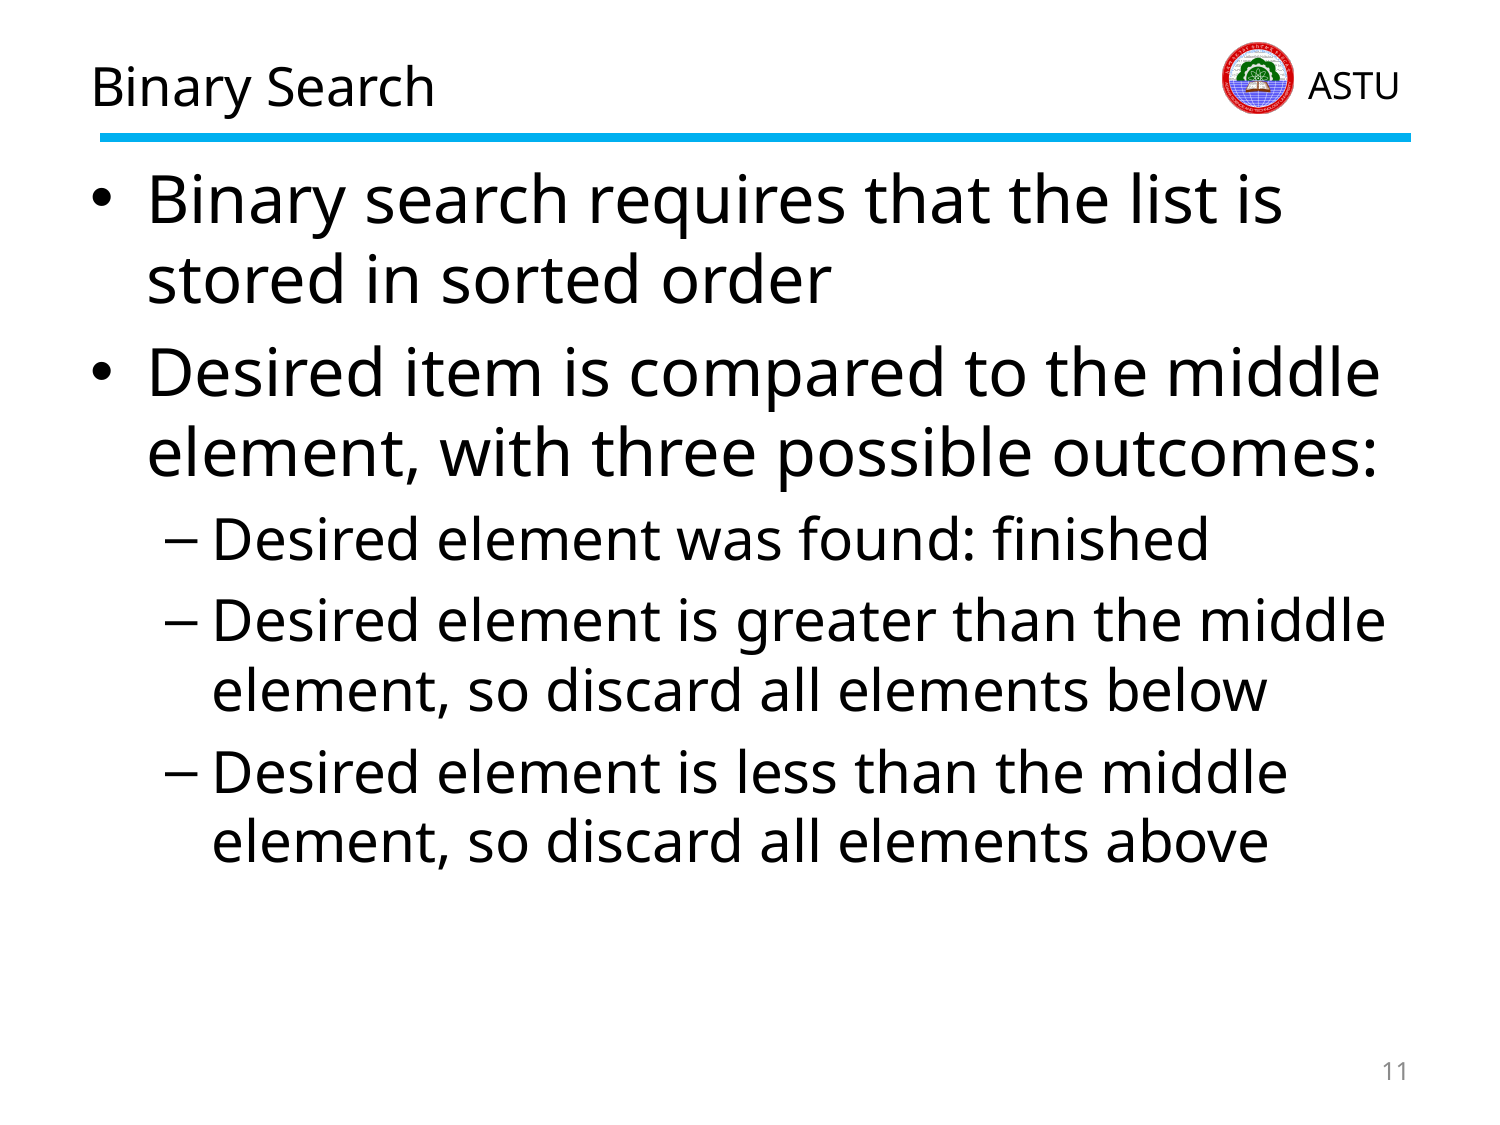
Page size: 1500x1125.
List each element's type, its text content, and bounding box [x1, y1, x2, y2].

slide_number 11 [1074, 1042, 1425, 1103]
title Binary Search [75, 45, 1425, 126]
list Binary search requires that the list is stored in sorted order Desired item is compared to the middle element, with three possible outcomes: Desired element was found: finished Desired element is greater than the middle element, so discard all elements below Desired element is less than the middle element, so discard all elements above [75, 149, 1425, 1005]
